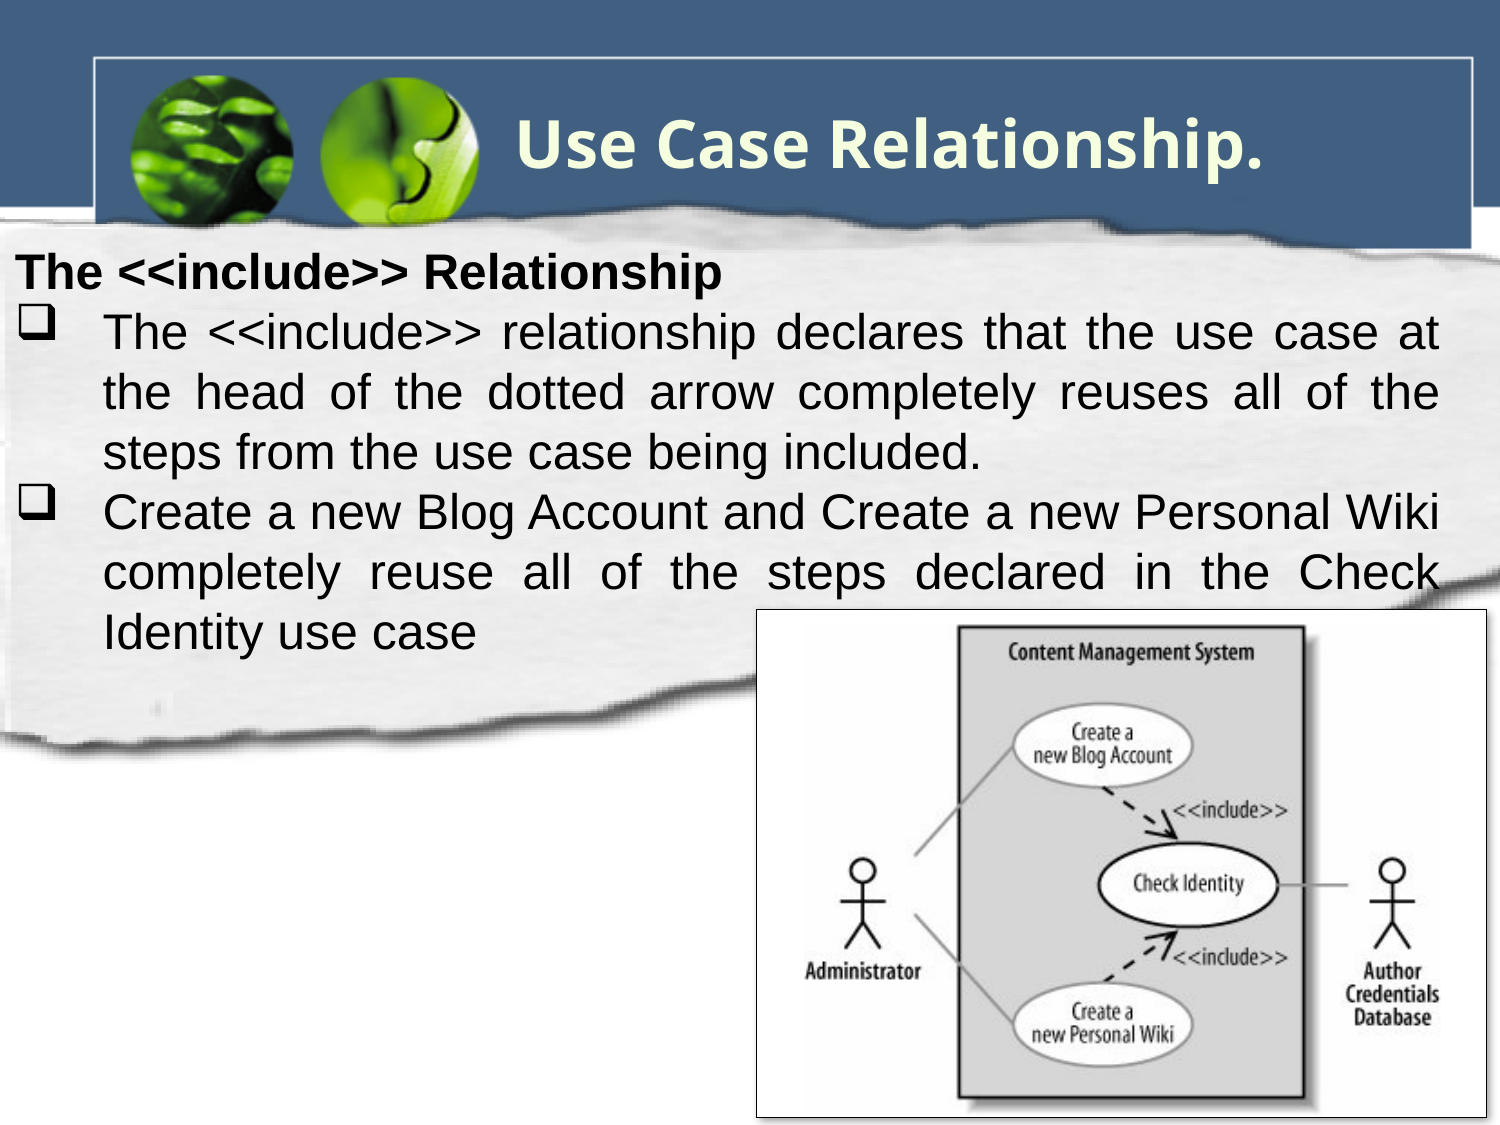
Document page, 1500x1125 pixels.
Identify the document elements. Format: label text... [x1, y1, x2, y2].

picture [0, 0, 1500, 1125]
text_box Use Case Relationship. [499, 70, 1447, 193]
